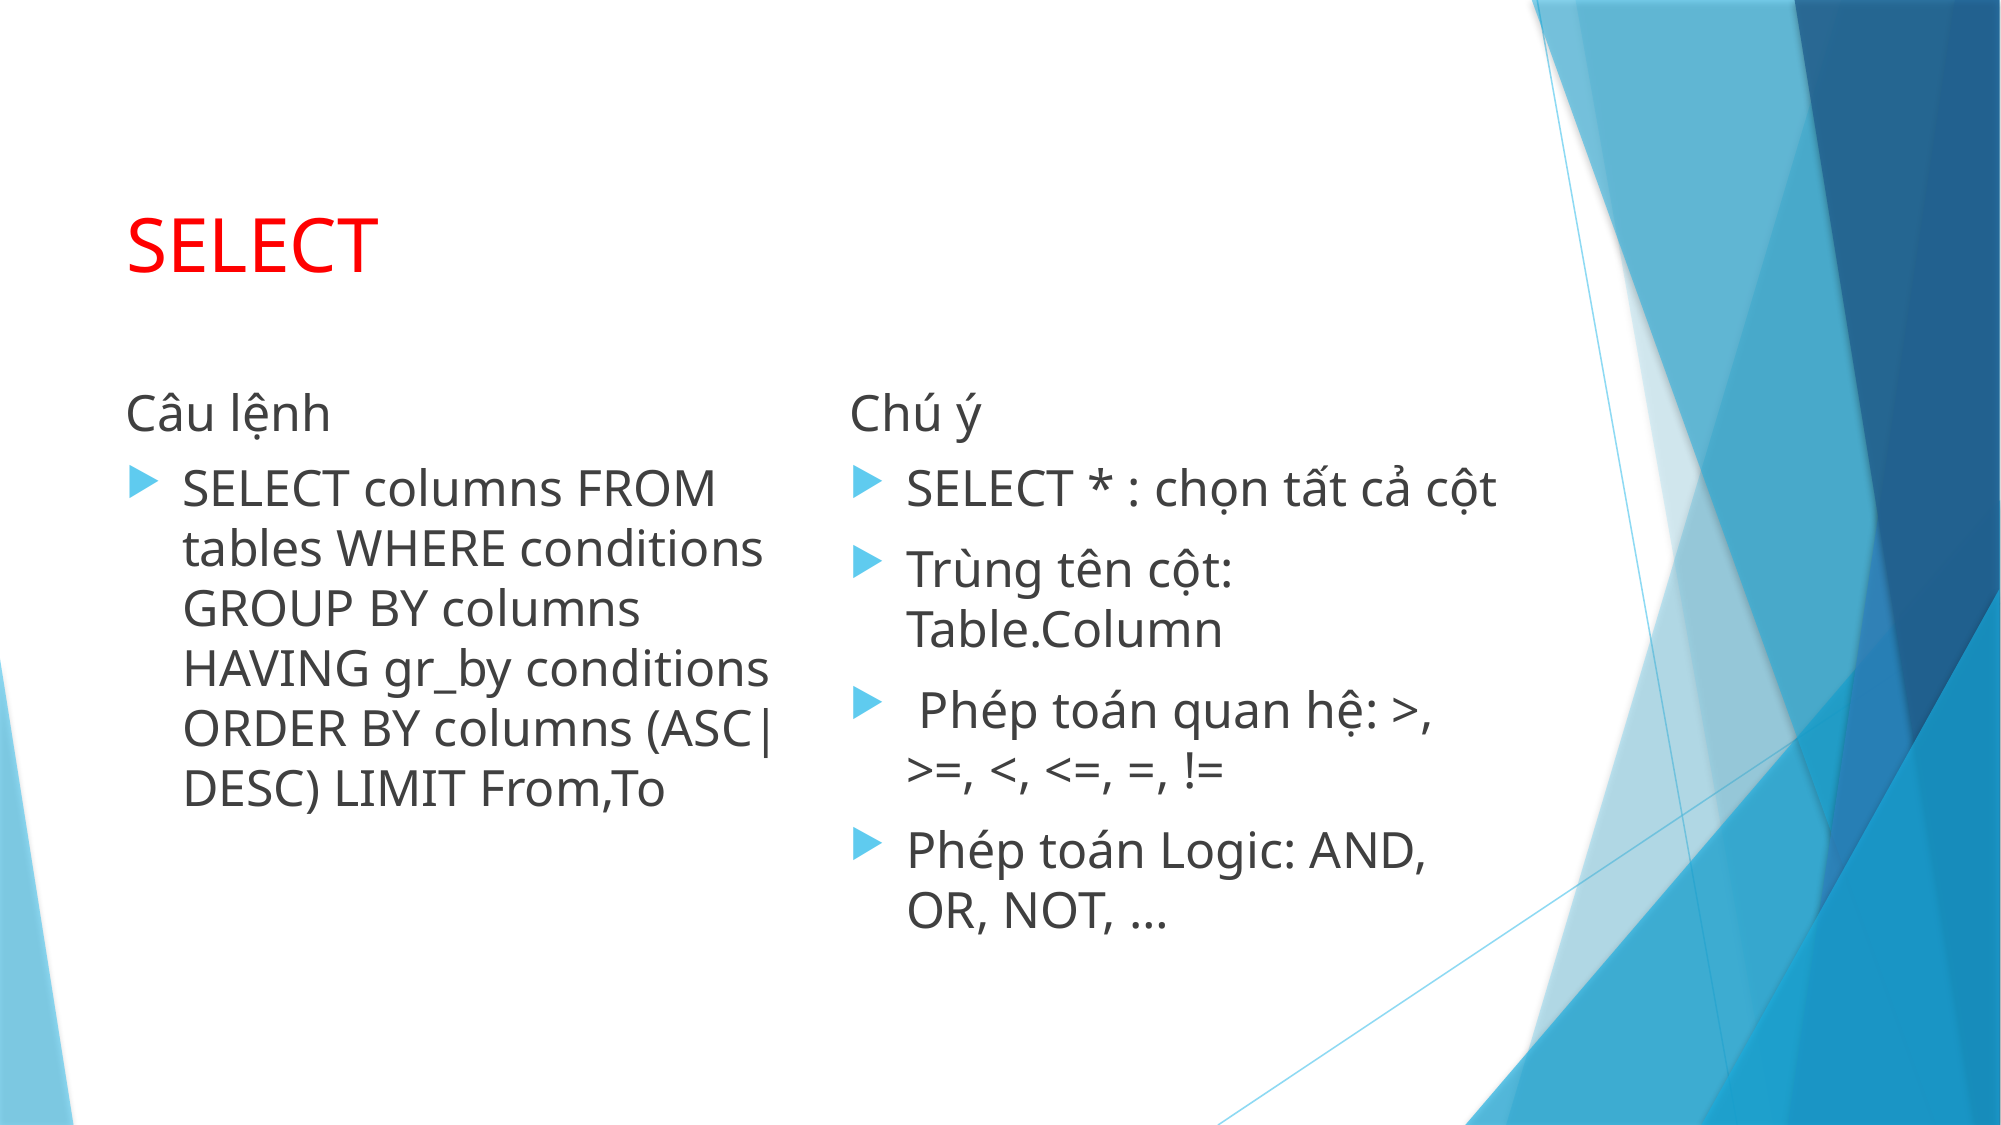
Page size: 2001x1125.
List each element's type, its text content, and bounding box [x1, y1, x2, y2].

list SELECT columns FROM tables WHERE conditions GROUP BY columns HAVING gr_by conditions ORDER BY columns (ASC|DESC) LIMIT From,To [110, 448, 798, 991]
list Chú ý [834, 354, 1522, 448]
list Câu lệnh [110, 354, 798, 448]
list SELECT * : chọn tất cả cột Trùng tên cột: Table.Column Phép toán quan hệ: >, >=, <, <=, =, != Phép toán Logic: AND, OR, NOT, … [834, 448, 1522, 991]
title SELECT [111, 99, 1522, 317]
